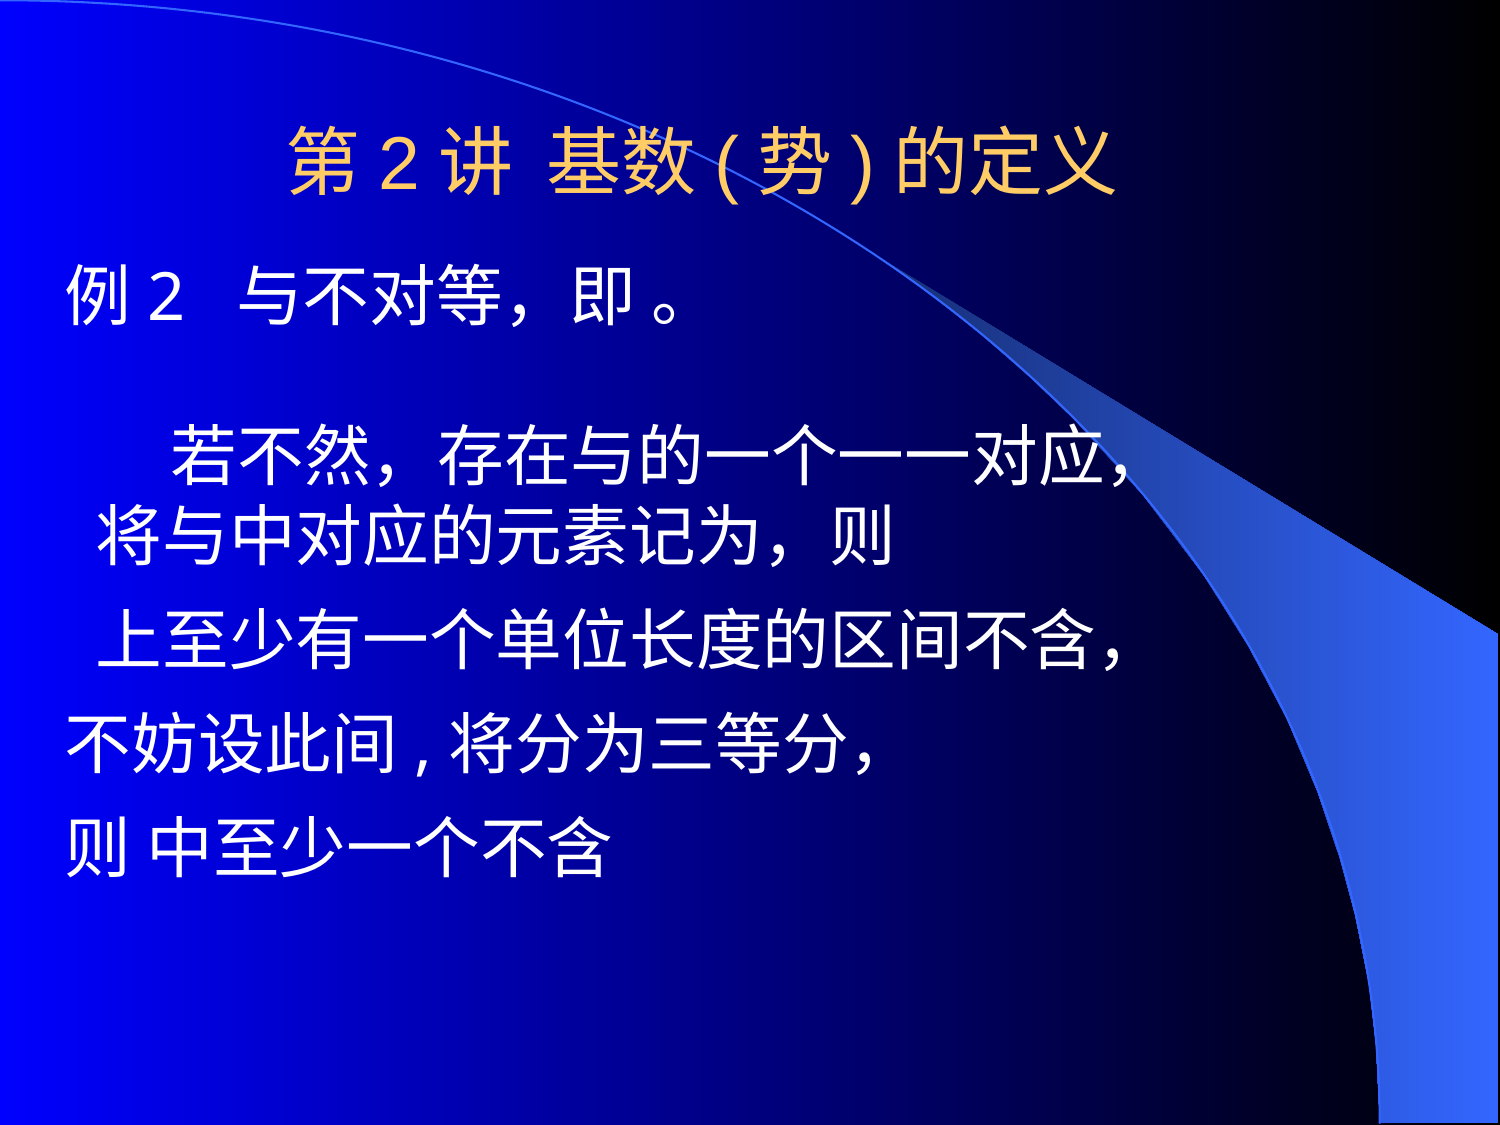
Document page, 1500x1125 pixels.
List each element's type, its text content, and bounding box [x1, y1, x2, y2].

text_box 第2讲 基数(势)的定义 [74, 33, 1350, 272]
